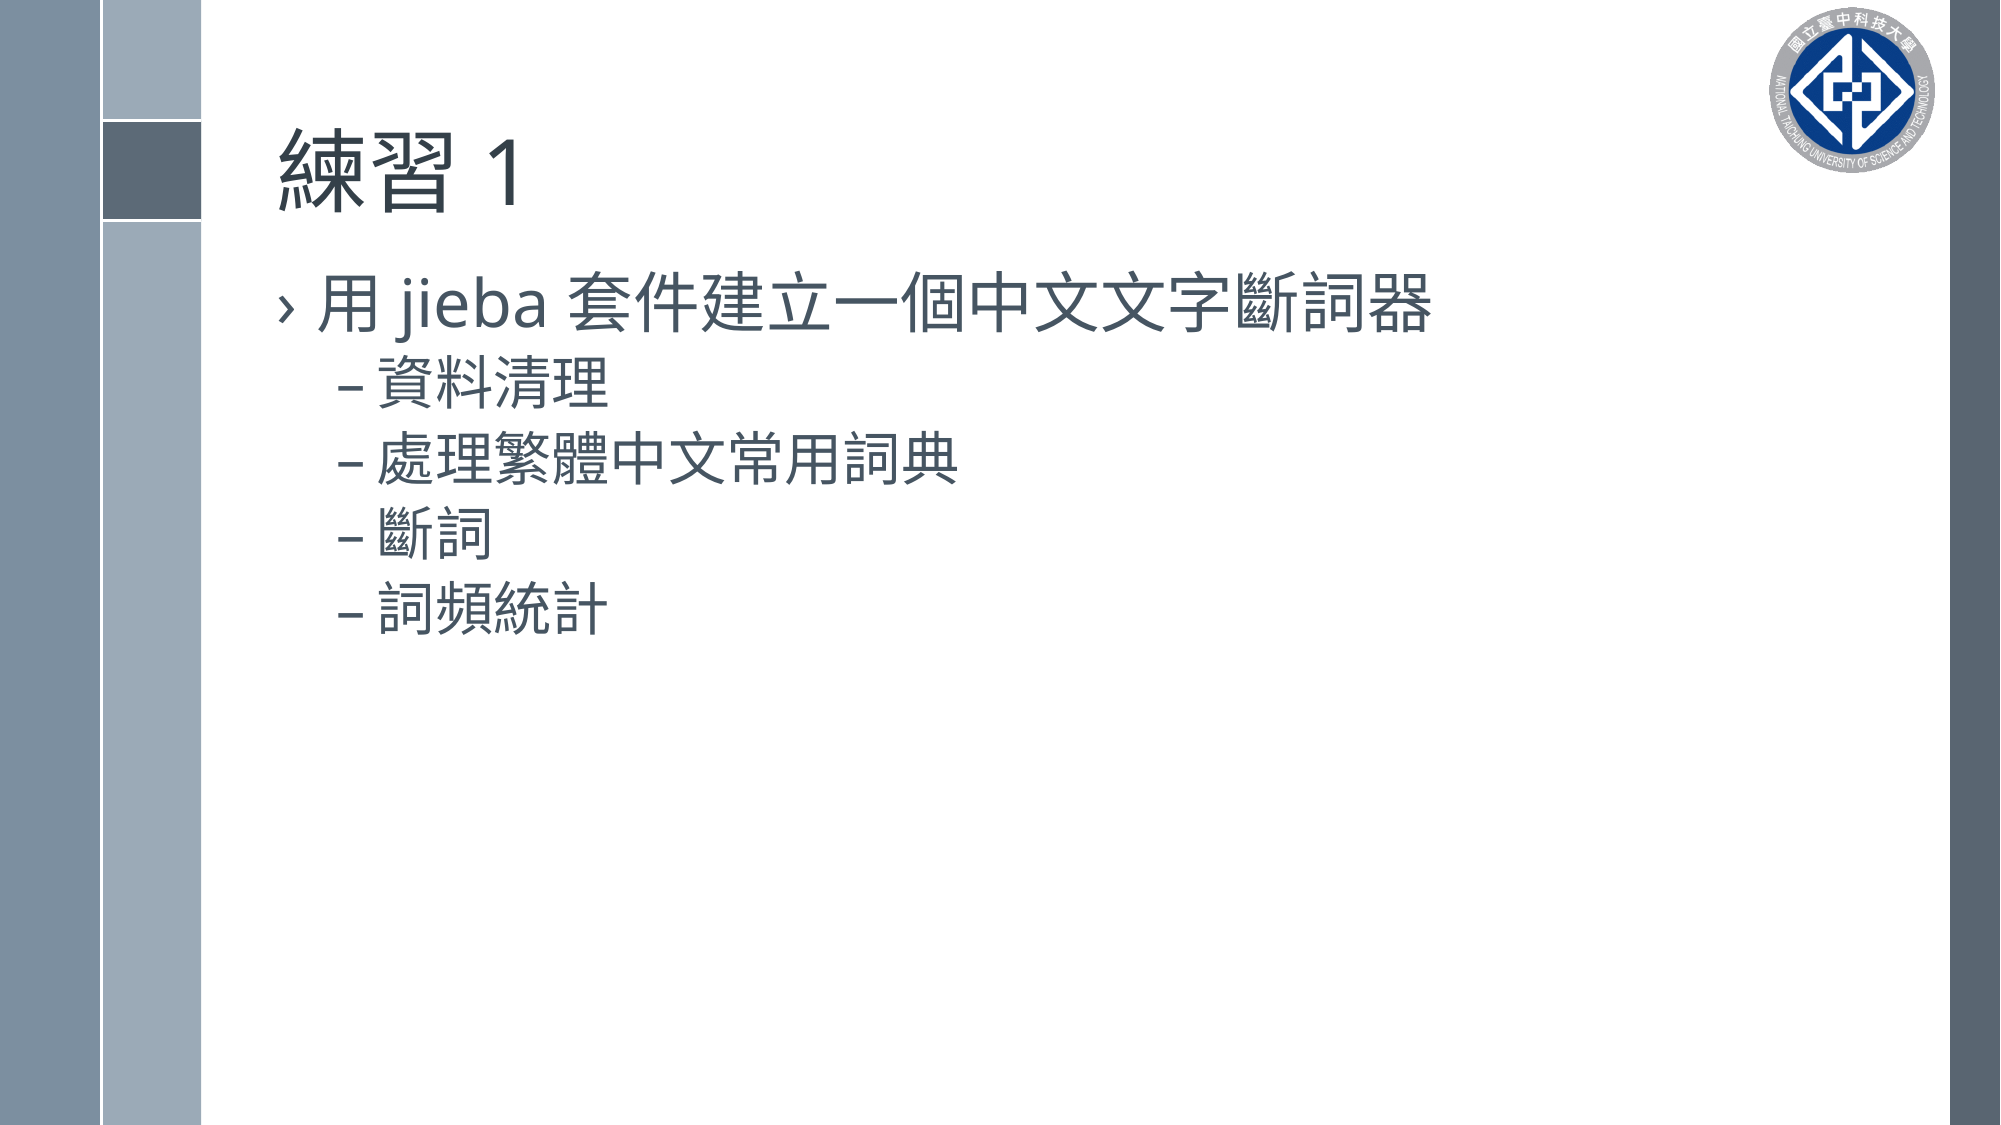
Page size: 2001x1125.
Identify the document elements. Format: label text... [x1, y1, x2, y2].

title 練習1 [261, 29, 1867, 233]
picture [1769, 7, 1935, 173]
list 用jieba套件建立一個中文文字斷詞器 資料清理 處理繁體中文常用詞典 斷詞 詞頻統計 [261, 262, 1867, 1013]
